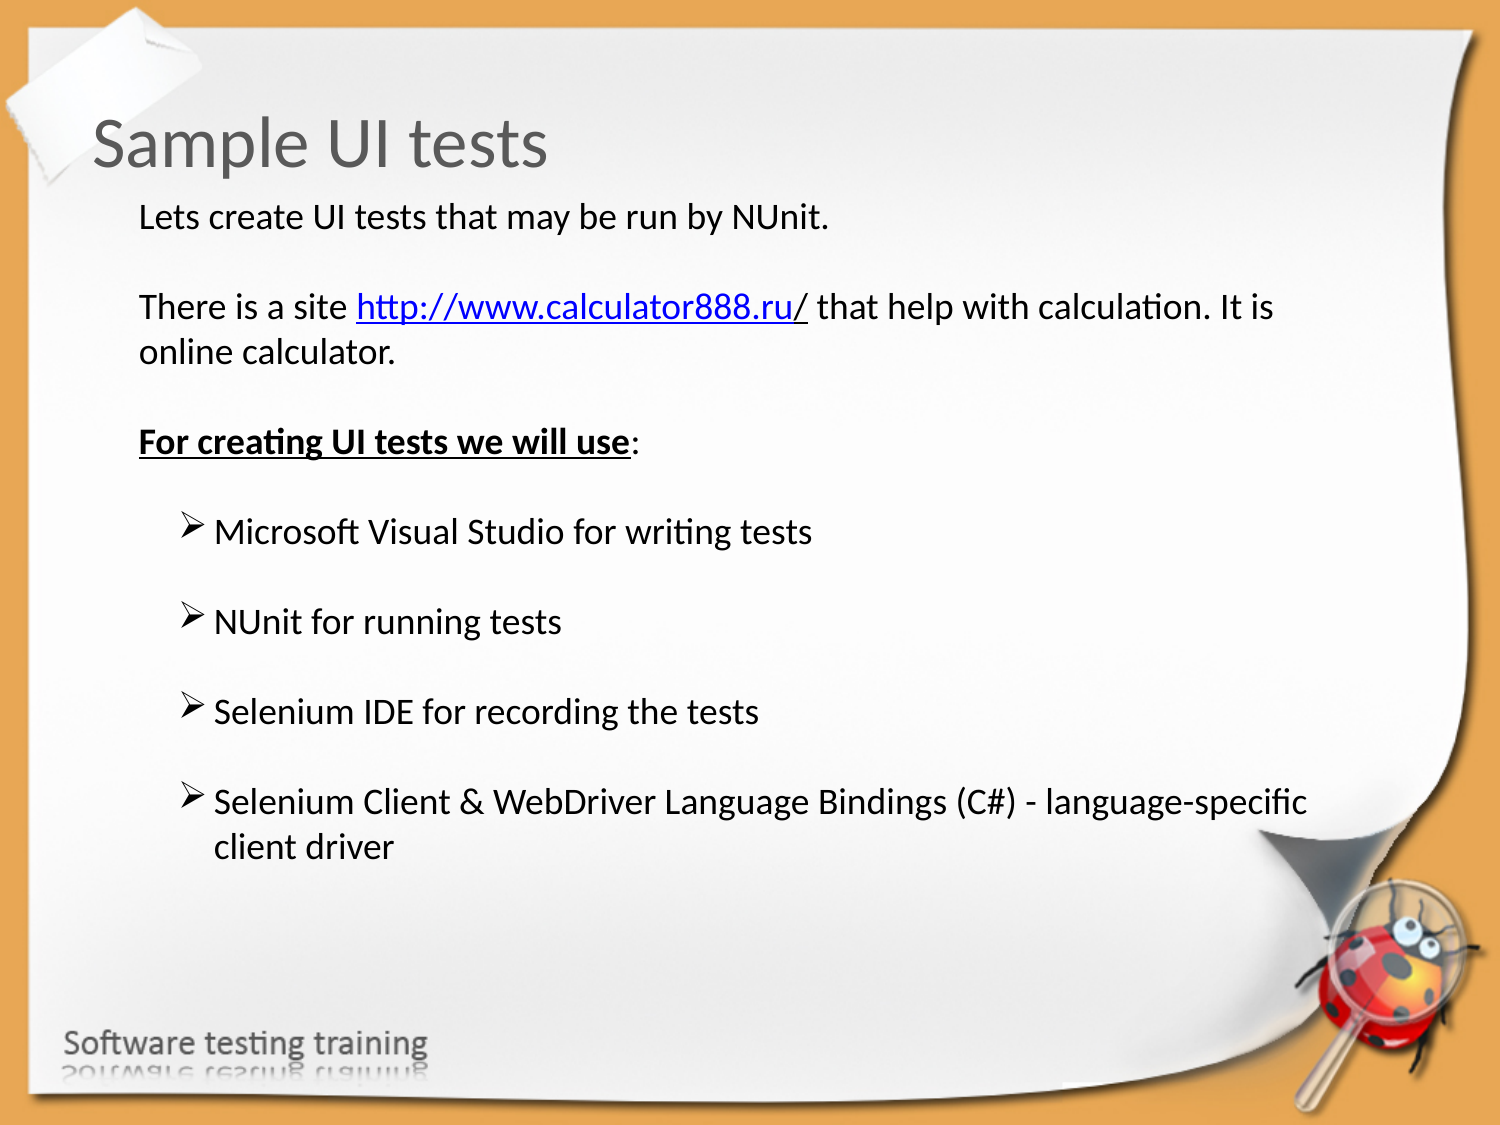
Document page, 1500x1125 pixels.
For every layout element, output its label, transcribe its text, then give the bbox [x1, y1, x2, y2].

text_box Lets create UI tests that may be run by NUnit. There is a site http://www.calculator888.ru/ that help with calculation. It is online calculator. For creating UI tests we will use: Microsoft Visual Studio for writing tests NUnit for running tests Selenium IDE for recording the tests Selenium Client & WebDriver Language Bindings (C#) - language-specific client driver [123, 184, 1376, 920]
text_box Sample UI tests [77, 87, 565, 190]
picture [0, 0, 1500, 1125]
